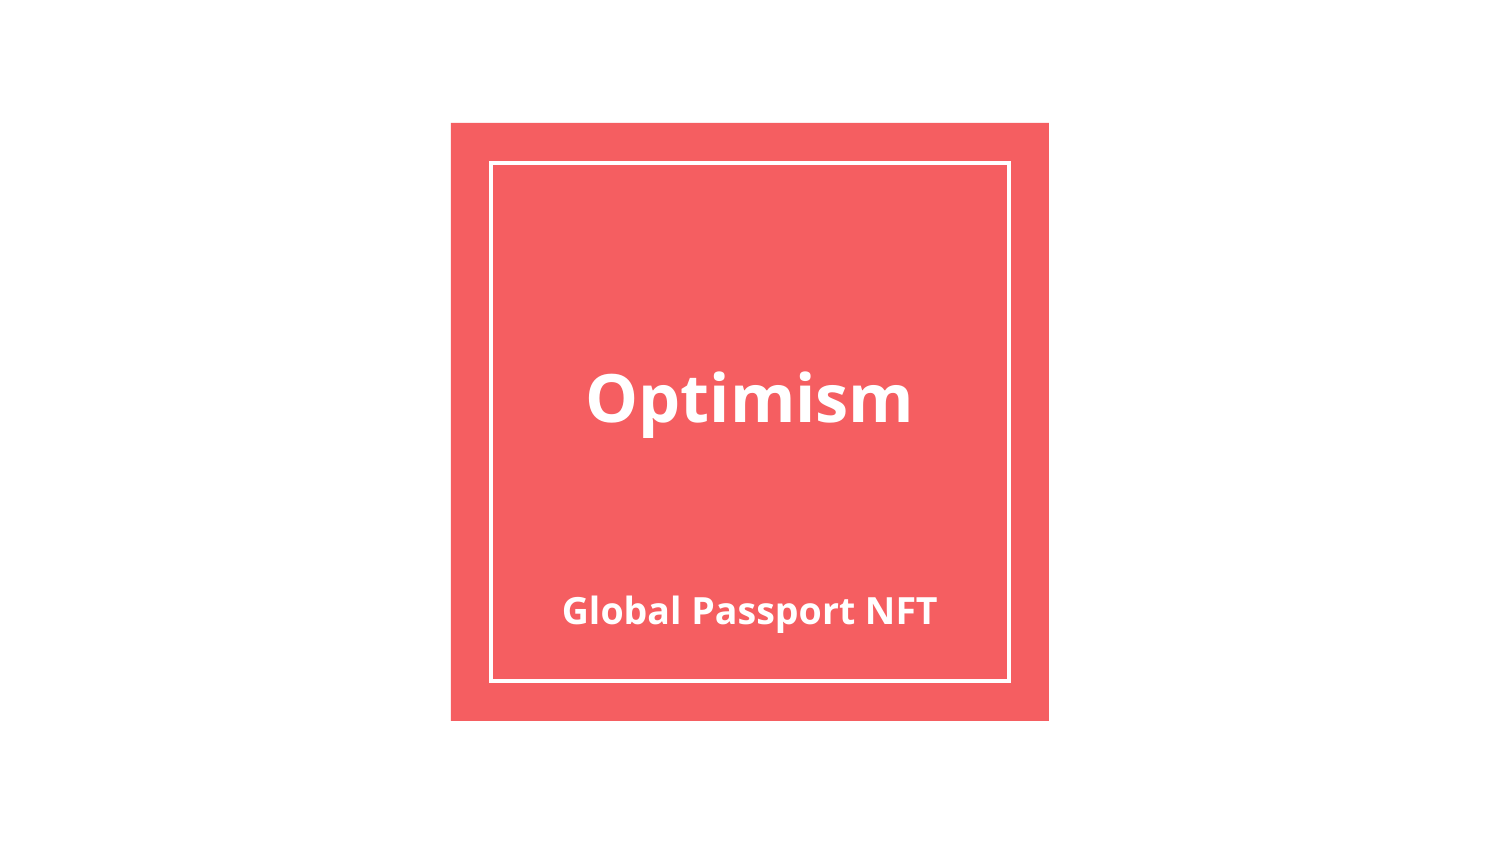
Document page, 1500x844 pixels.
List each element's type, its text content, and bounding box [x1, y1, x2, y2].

subtitle Global Passport NFT [507, 535, 993, 651]
title Optimism [507, 266, 993, 527]
